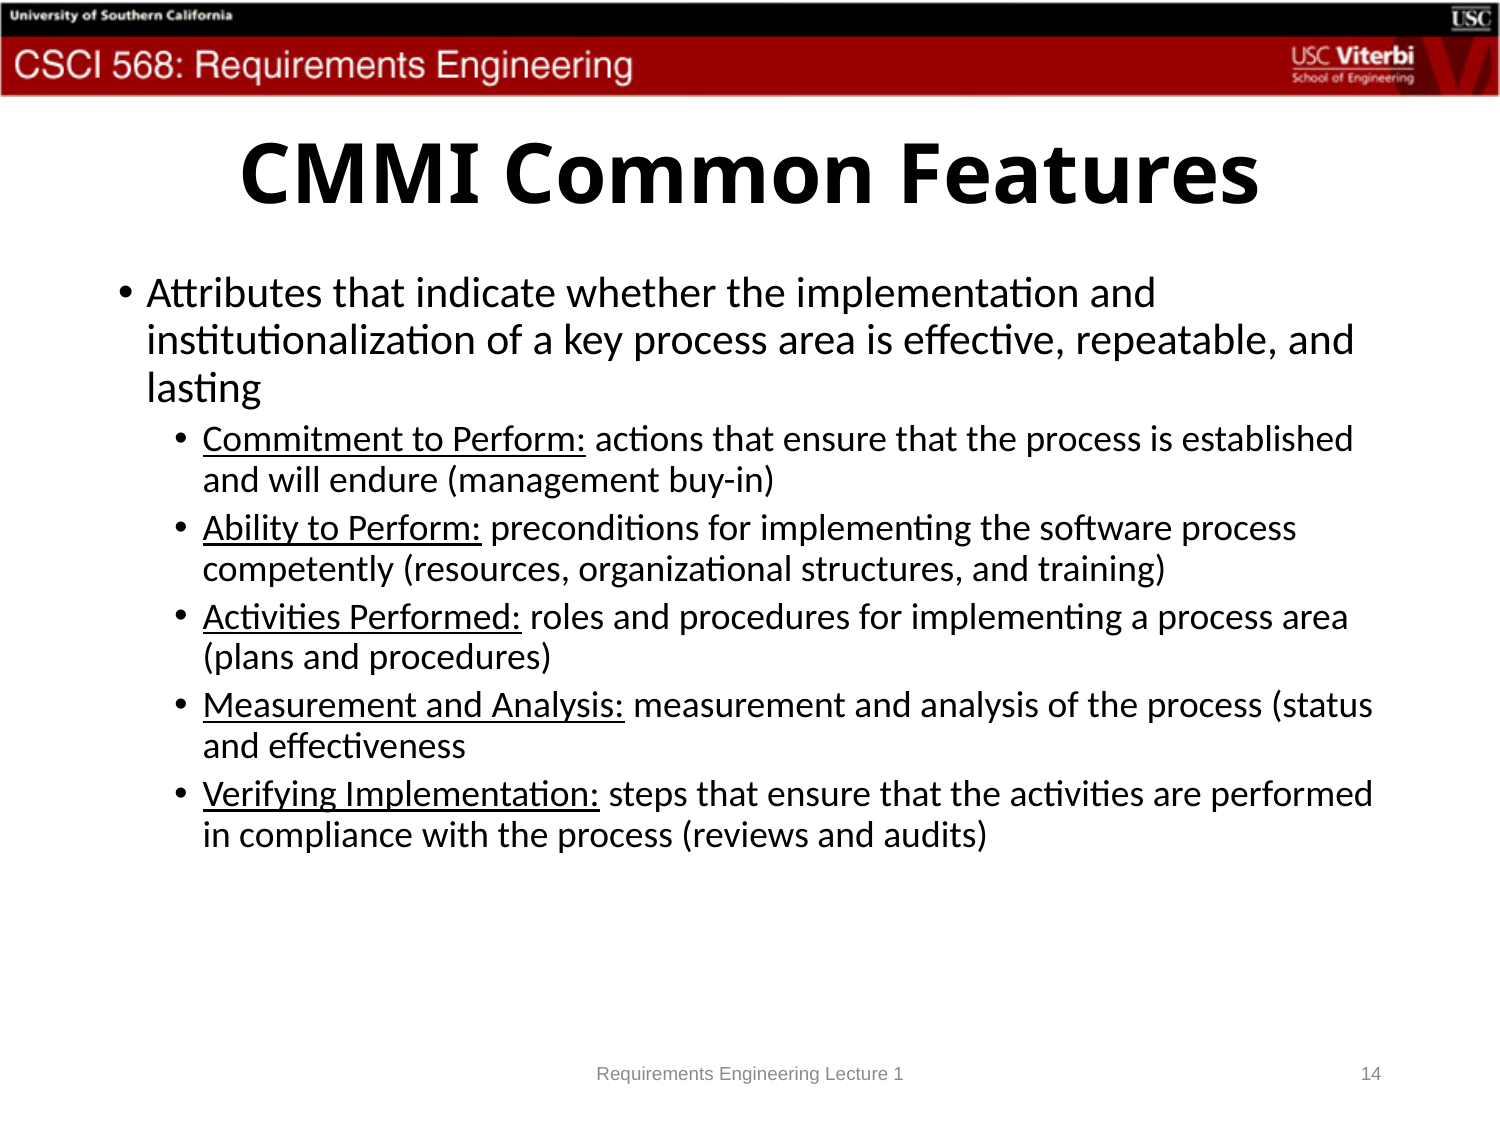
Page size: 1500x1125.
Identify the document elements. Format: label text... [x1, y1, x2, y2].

slide_number 14 [1059, 1042, 1397, 1103]
title CMMI Common Features [103, 115, 1397, 238]
list Attributes that indicate whether the implementation and institutionalization of a key process area is effective, repeatable, and lasting Commitment to Perform: actions that ensure that the process is established and will endure (management buy-in) Ability to Perform: preconditions for implementing the software process competently (resources, organizational structures, and training) Activities Performed: roles and procedures for implementing a process area (plans and procedures) Measurement and Analysis: measurement and analysis of the process (status and effectiveness Verifying Implementation: steps that ensure that the activities are performed in compliance with the process (reviews and audits) [103, 262, 1397, 1014]
picture [0, 2, 1500, 97]
footer Requirements Engineering Lecture 1 [496, 1042, 1004, 1103]
